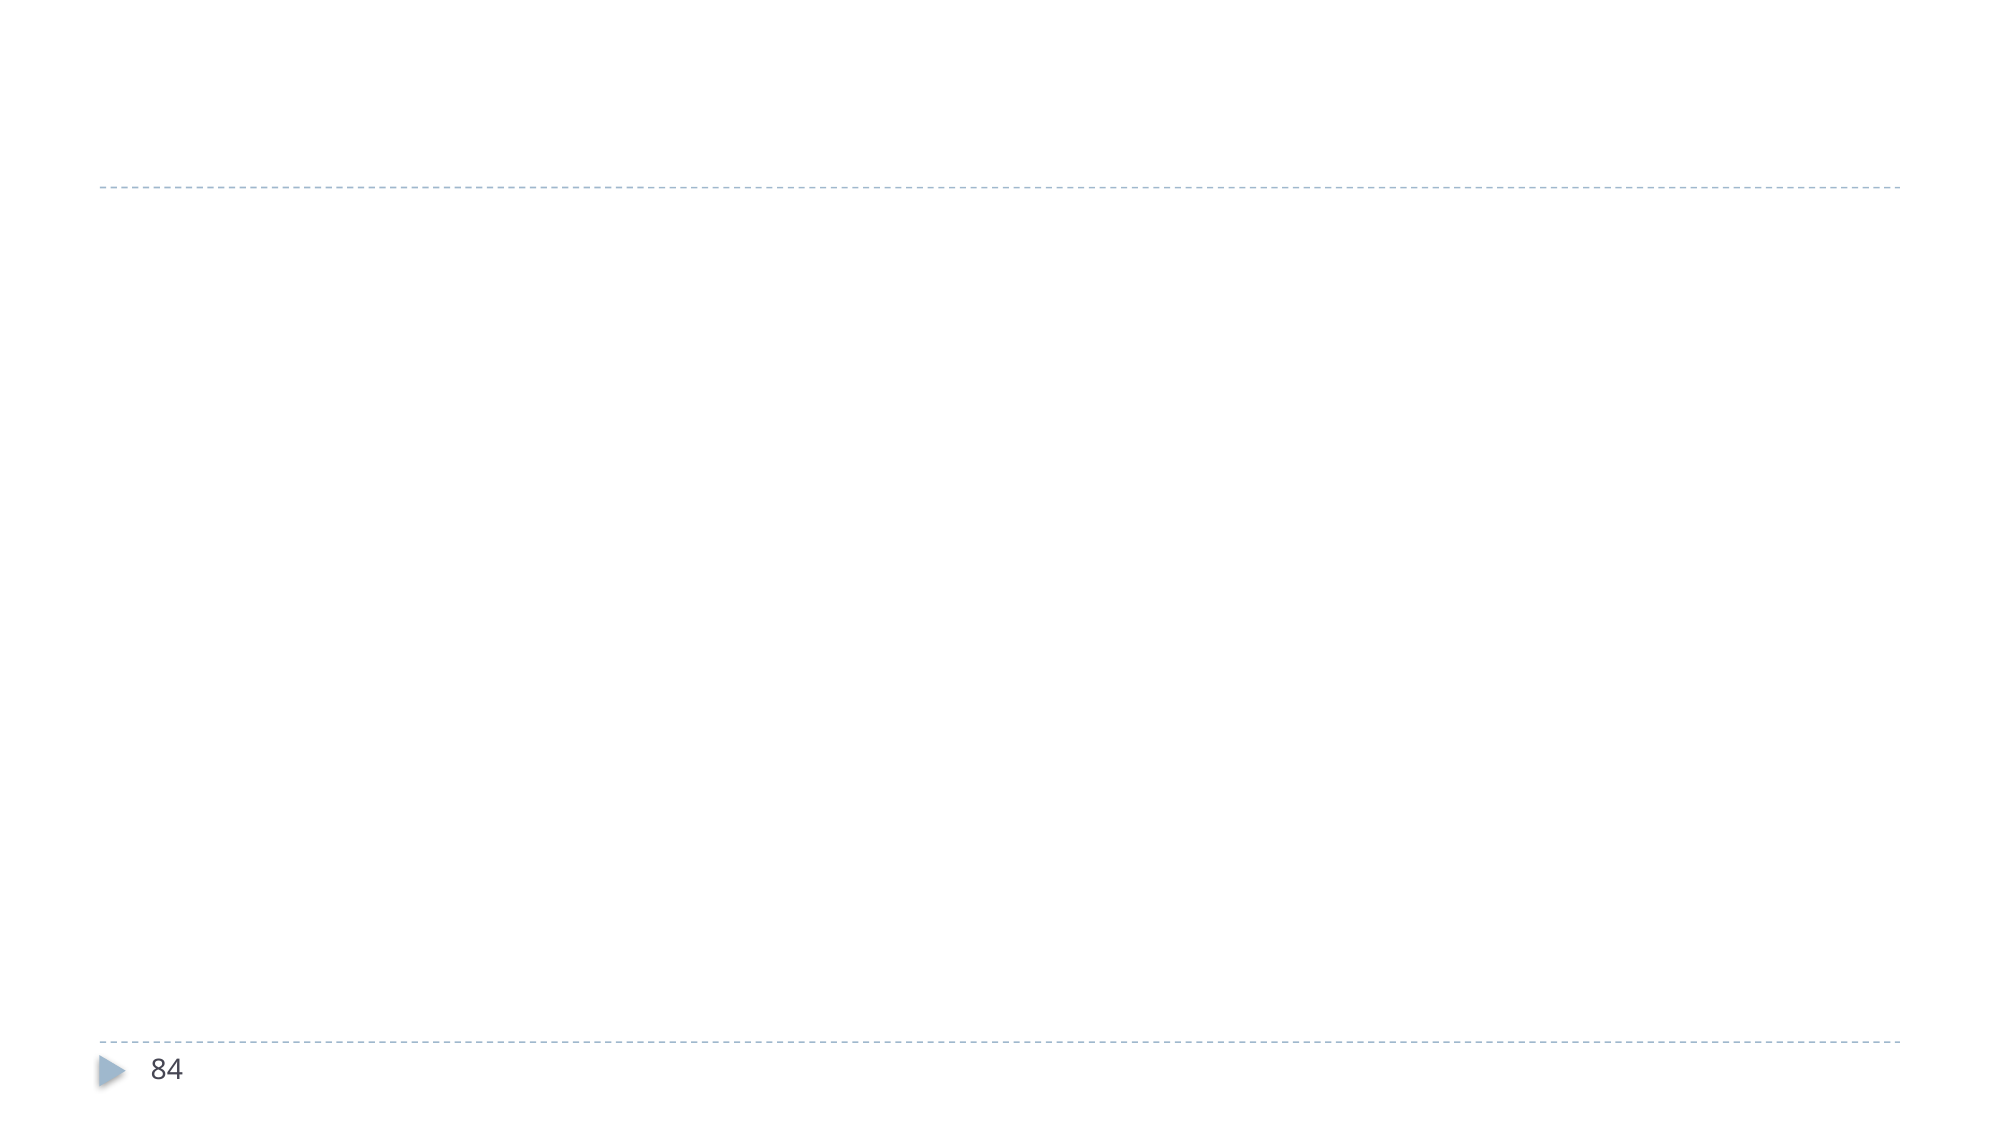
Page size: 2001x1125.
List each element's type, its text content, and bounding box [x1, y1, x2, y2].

slide_number 84 [133, 1042, 568, 1103]
